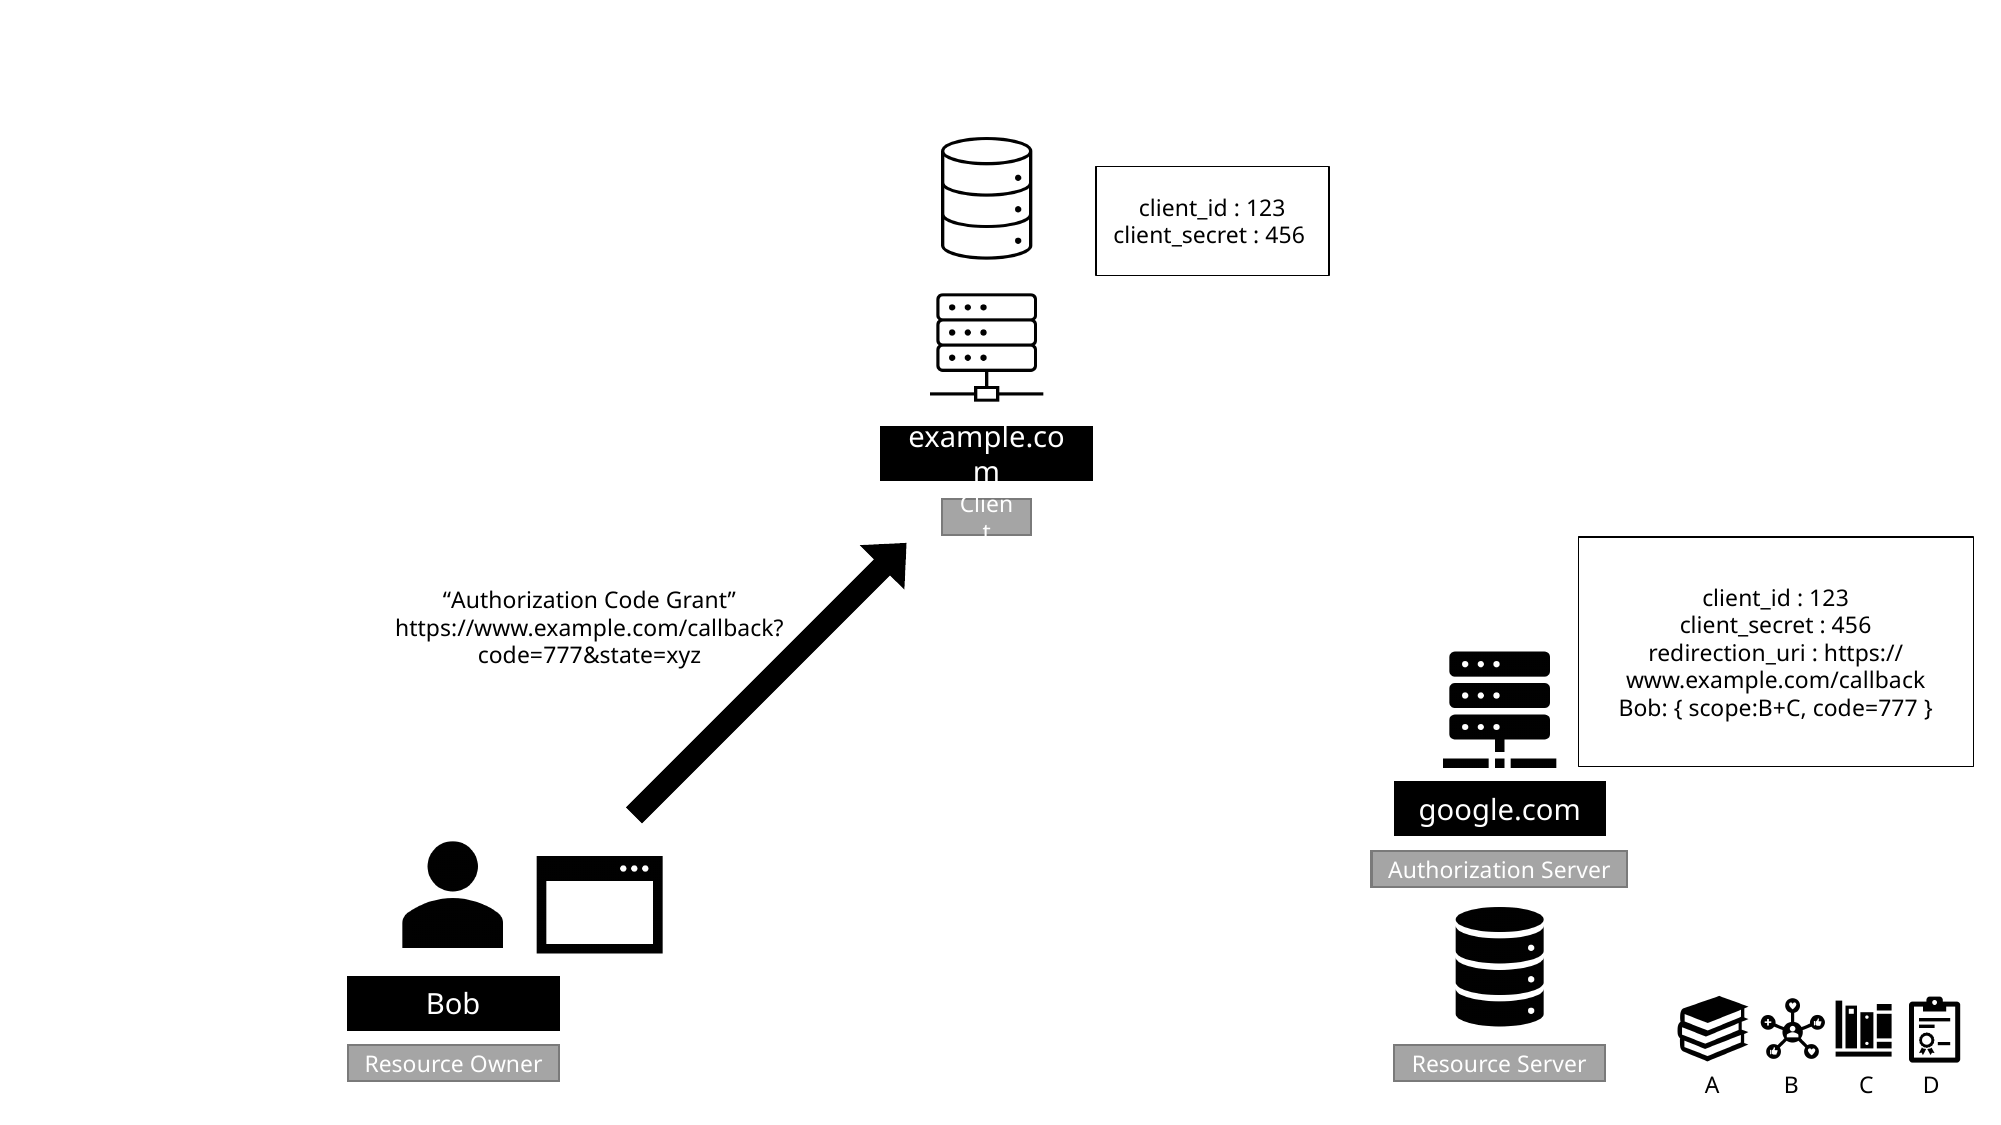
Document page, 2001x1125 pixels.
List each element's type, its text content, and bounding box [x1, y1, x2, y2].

text_box Resource Server [1393, 1044, 1606, 1082]
text_box D [1902, 1069, 1960, 1109]
text_box Authorization Server [1370, 850, 1628, 888]
text_box B [1753, 1068, 1830, 1109]
text_box [626, 686, 780, 824]
text_box “Authorization Code Grant” https://www.example.com/callback? code=777&state=xyz [334, 568, 845, 686]
text_box Bob [347, 976, 560, 1031]
text_box [845, 542, 907, 621]
text_box example.com [880, 426, 1093, 481]
picture [1673, 989, 1974, 1069]
text_box client_id : 123 client_secret : 456 [1095, 166, 1329, 276]
text_box google.com [1394, 781, 1606, 836]
picture [1424, 891, 1575, 1042]
picture [911, 121, 1062, 422]
text_box Client [941, 498, 1032, 536]
text_box C [1832, 1068, 1901, 1109]
picture [1424, 634, 1575, 785]
text_box Resource Owner [347, 1044, 560, 1082]
text_box client_id : 123 client_secret : 456 redirection_uri : https://www.example.com/callback Bob: { scope:B+C, code=777 } [1578, 537, 1974, 767]
picture [377, 819, 675, 980]
text_box A [1673, 1068, 1752, 1109]
